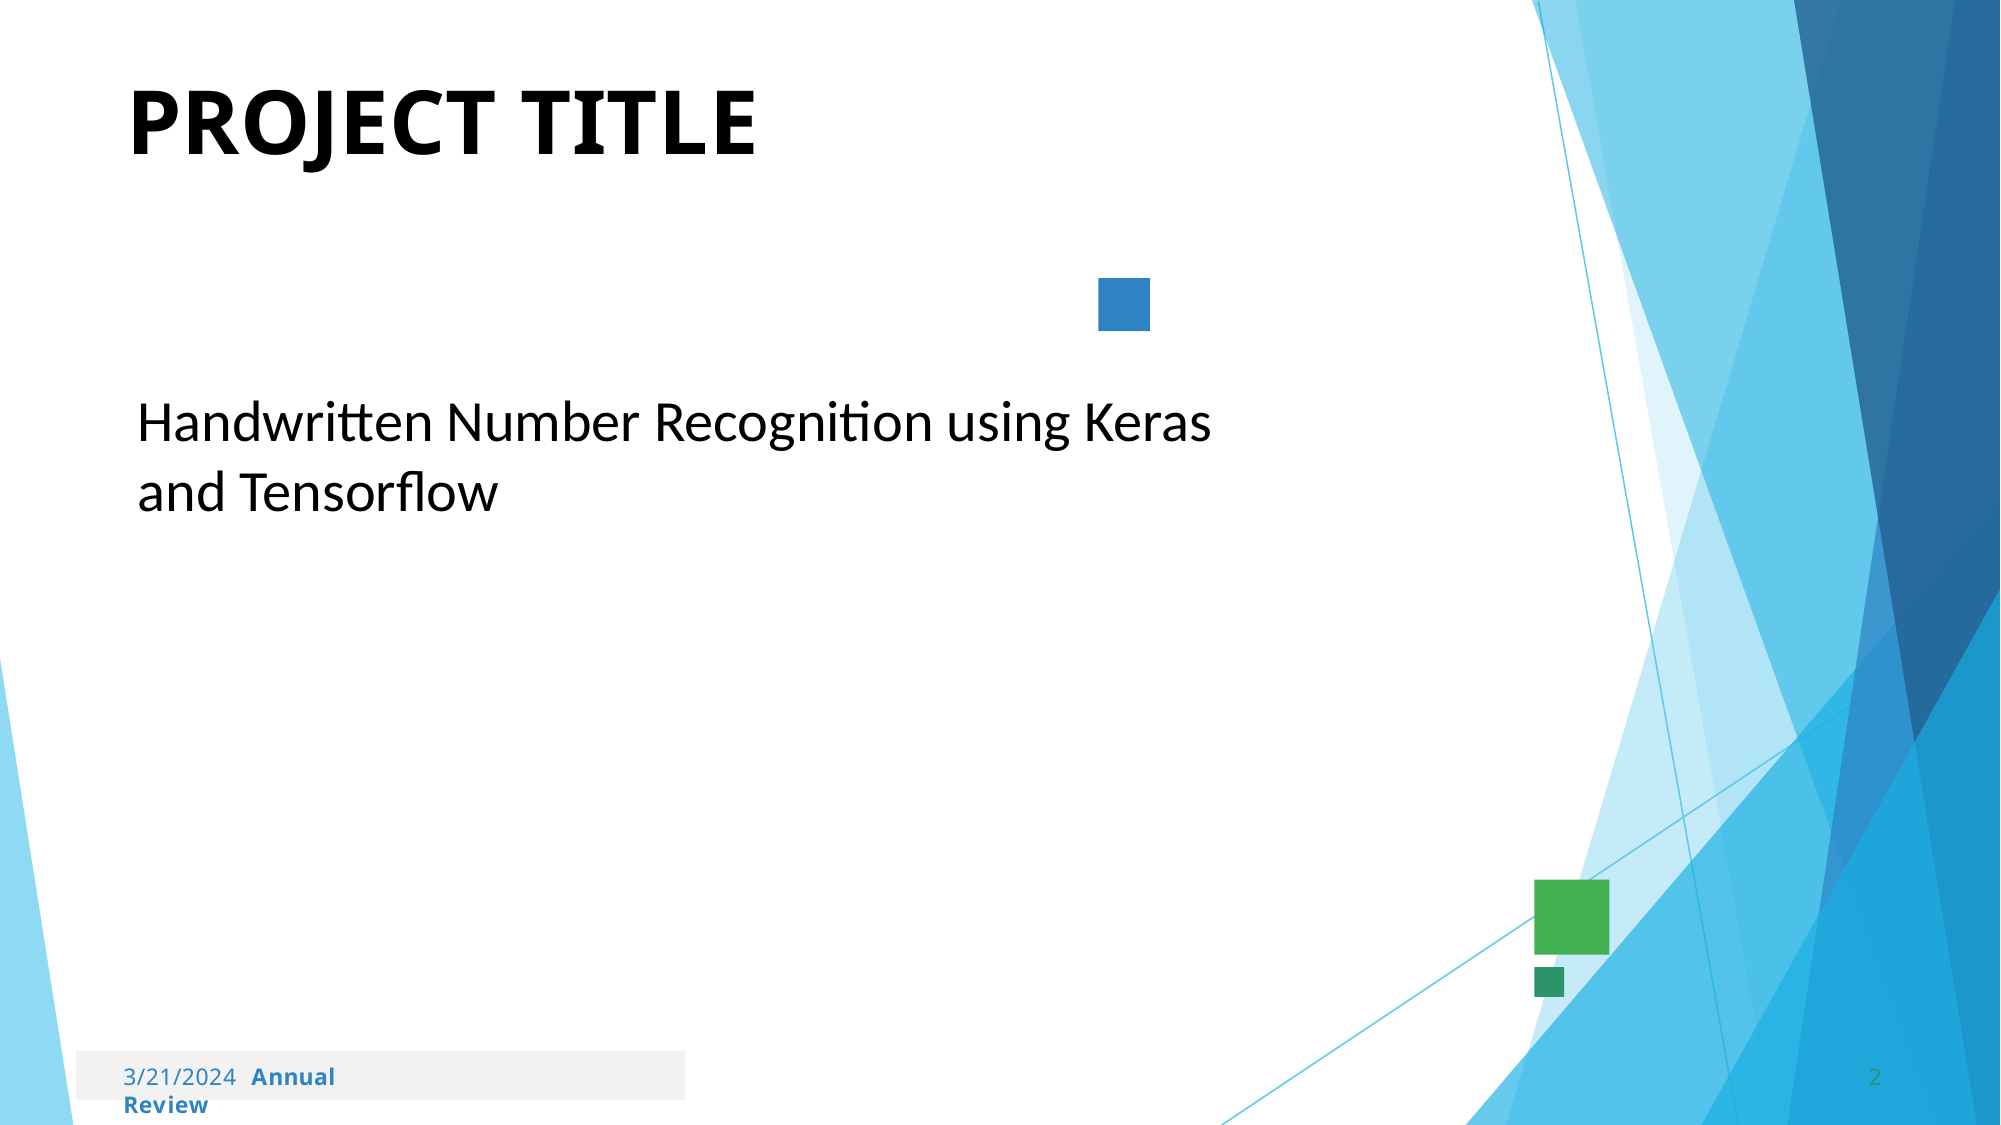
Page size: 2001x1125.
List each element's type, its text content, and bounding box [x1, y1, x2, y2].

text_box [0, 658, 74, 1125]
text_box 3/21/2024 Annual Review [121, 1108, 417, 1118]
title PROJECT TITLE [123, 63, 1215, 254]
list Handwritten Number Recognition using Keras and Tensorflow [137, 383, 1215, 525]
text_box [1098, 278, 1150, 332]
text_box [76, 1051, 685, 1101]
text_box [1220, 0, 2000, 1125]
